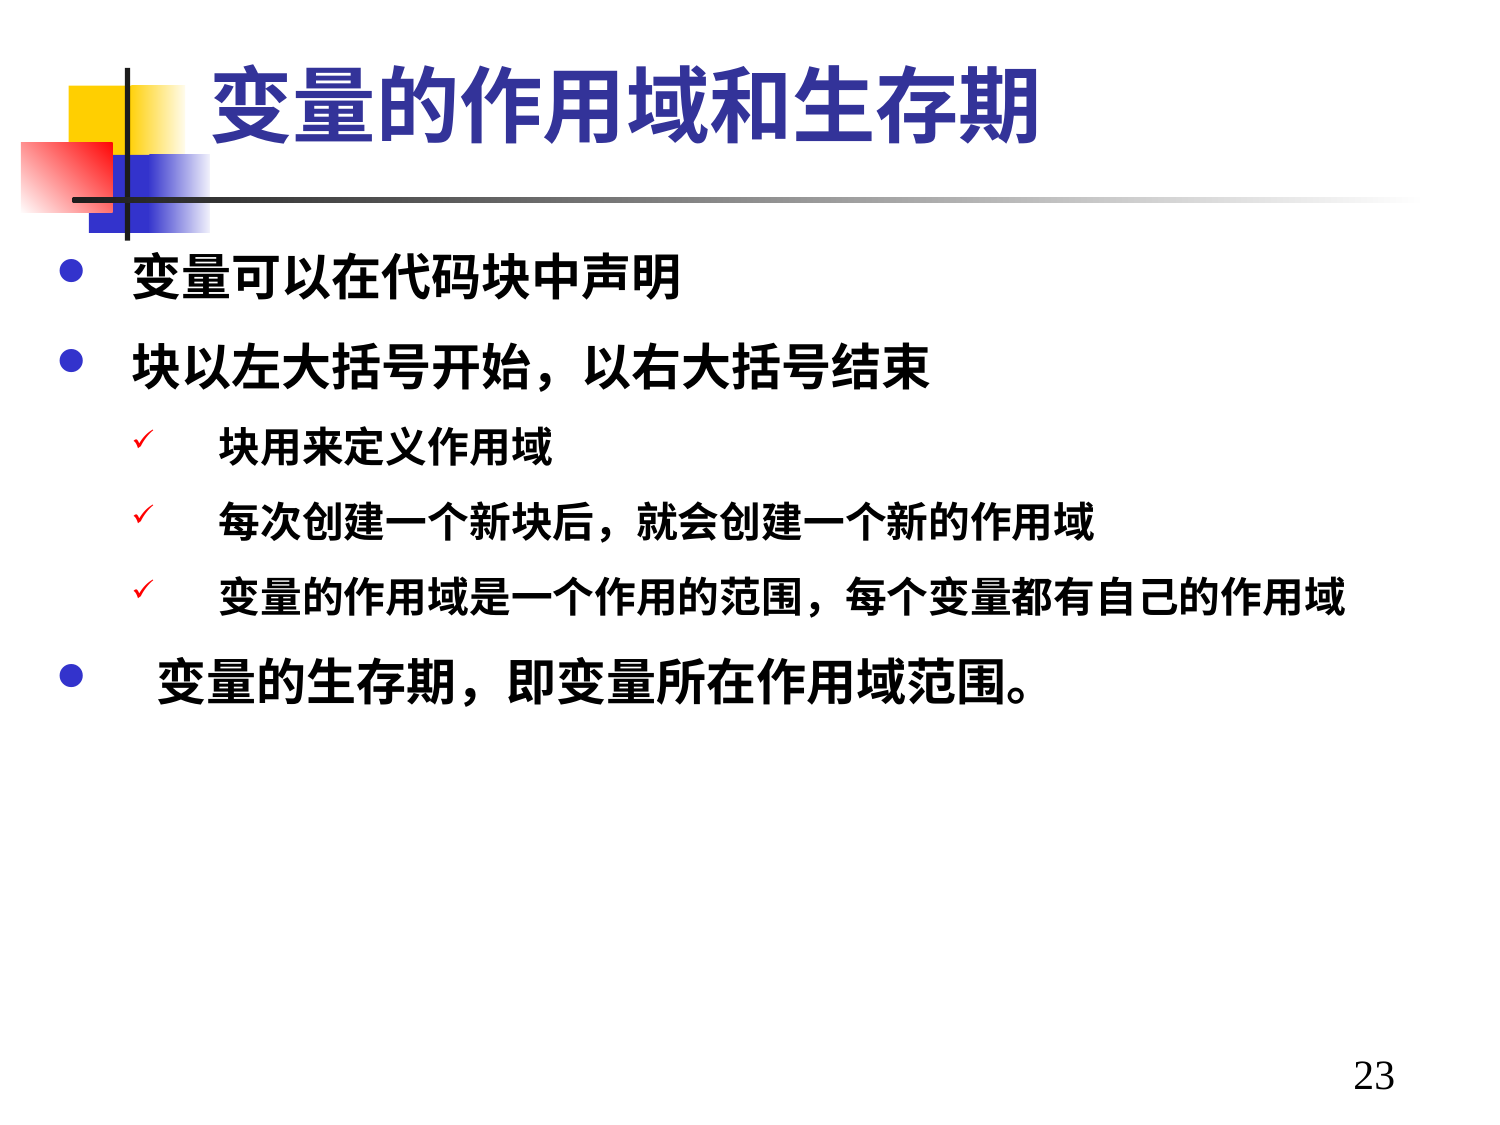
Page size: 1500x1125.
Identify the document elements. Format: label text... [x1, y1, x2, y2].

title 变量的作用域和生存期 [194, 31, 1211, 161]
slide_number 23 [1338, 1046, 1474, 1106]
list 变量可以在代码块中声明 块以左大括号开始，以右大括号结束 块用来定义作用域 每次创建一个新块后，就会创建一个新的作用域 变量的作用域是一个作用的范围，每个变量都有自己的作用域 变量的生存期，即变量所在作用域范围。 [41, 208, 1471, 1000]
